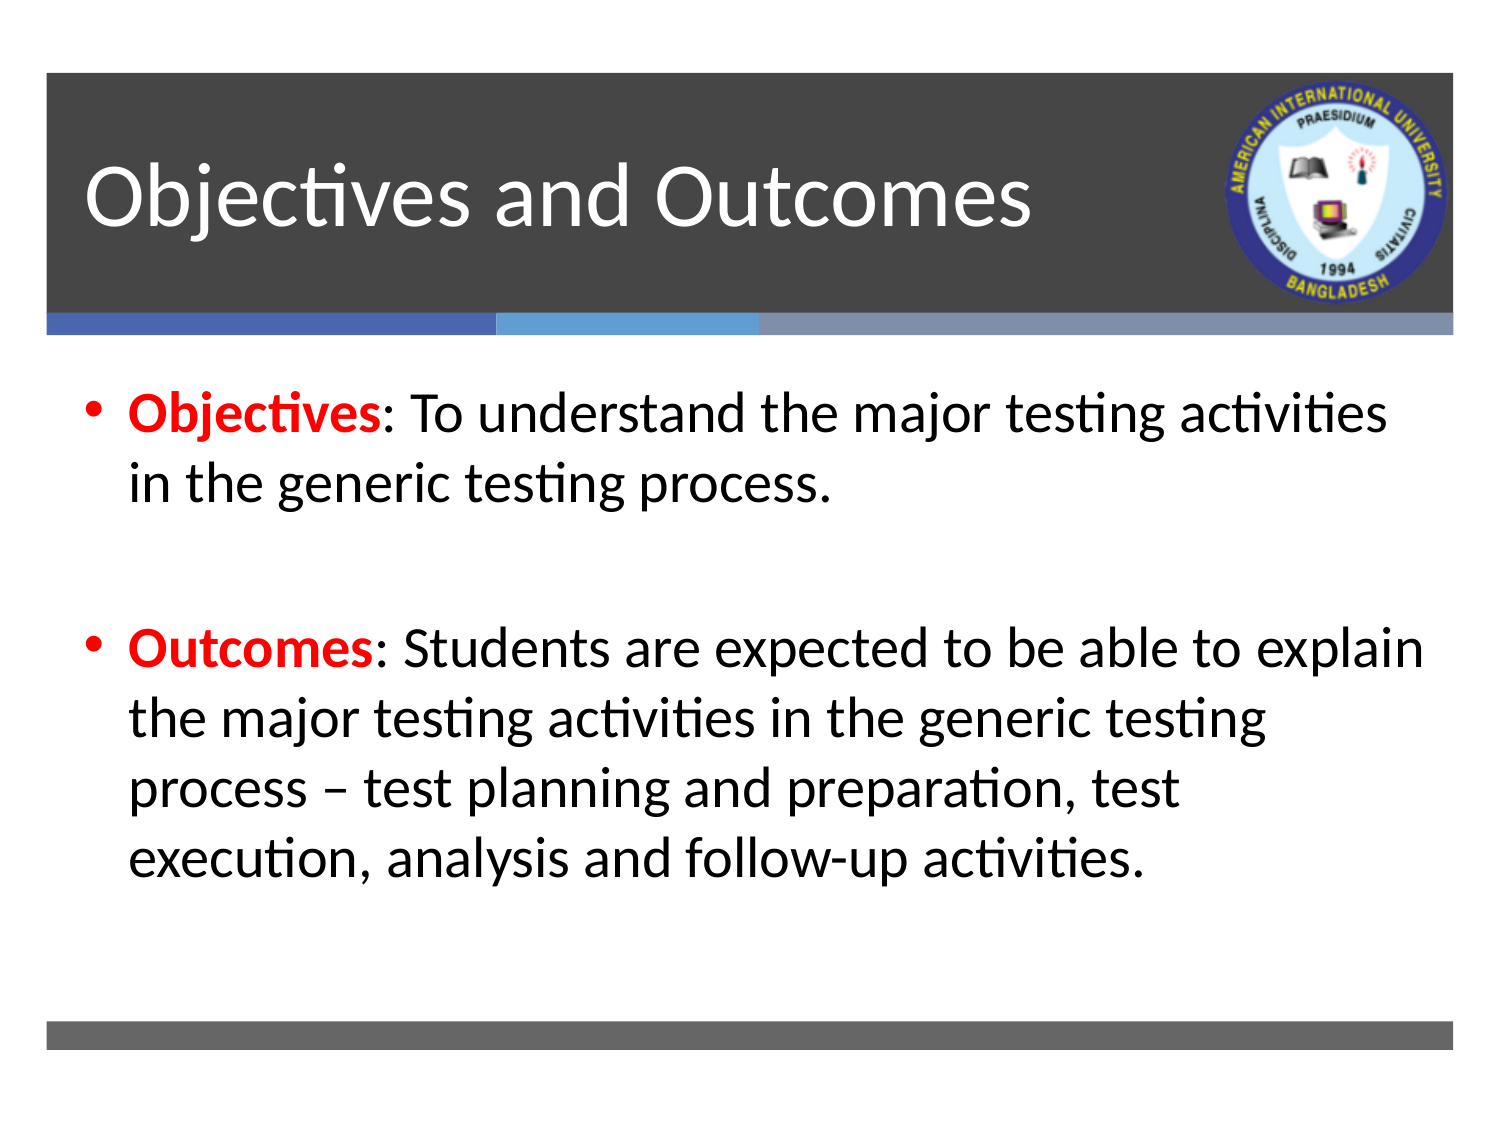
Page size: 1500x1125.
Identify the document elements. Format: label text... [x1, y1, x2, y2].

text_box Objectives: To understand the major testing activities in the generic testing process. Outcomes: Students are expected to be able to explain the major testing activities in the generic testing process – test planning and preparation, test execution, analysis and follow-up activities. [69, 366, 1447, 979]
title Objectives and Outcomes [69, 73, 1351, 253]
picture [1220, 75, 1454, 310]
